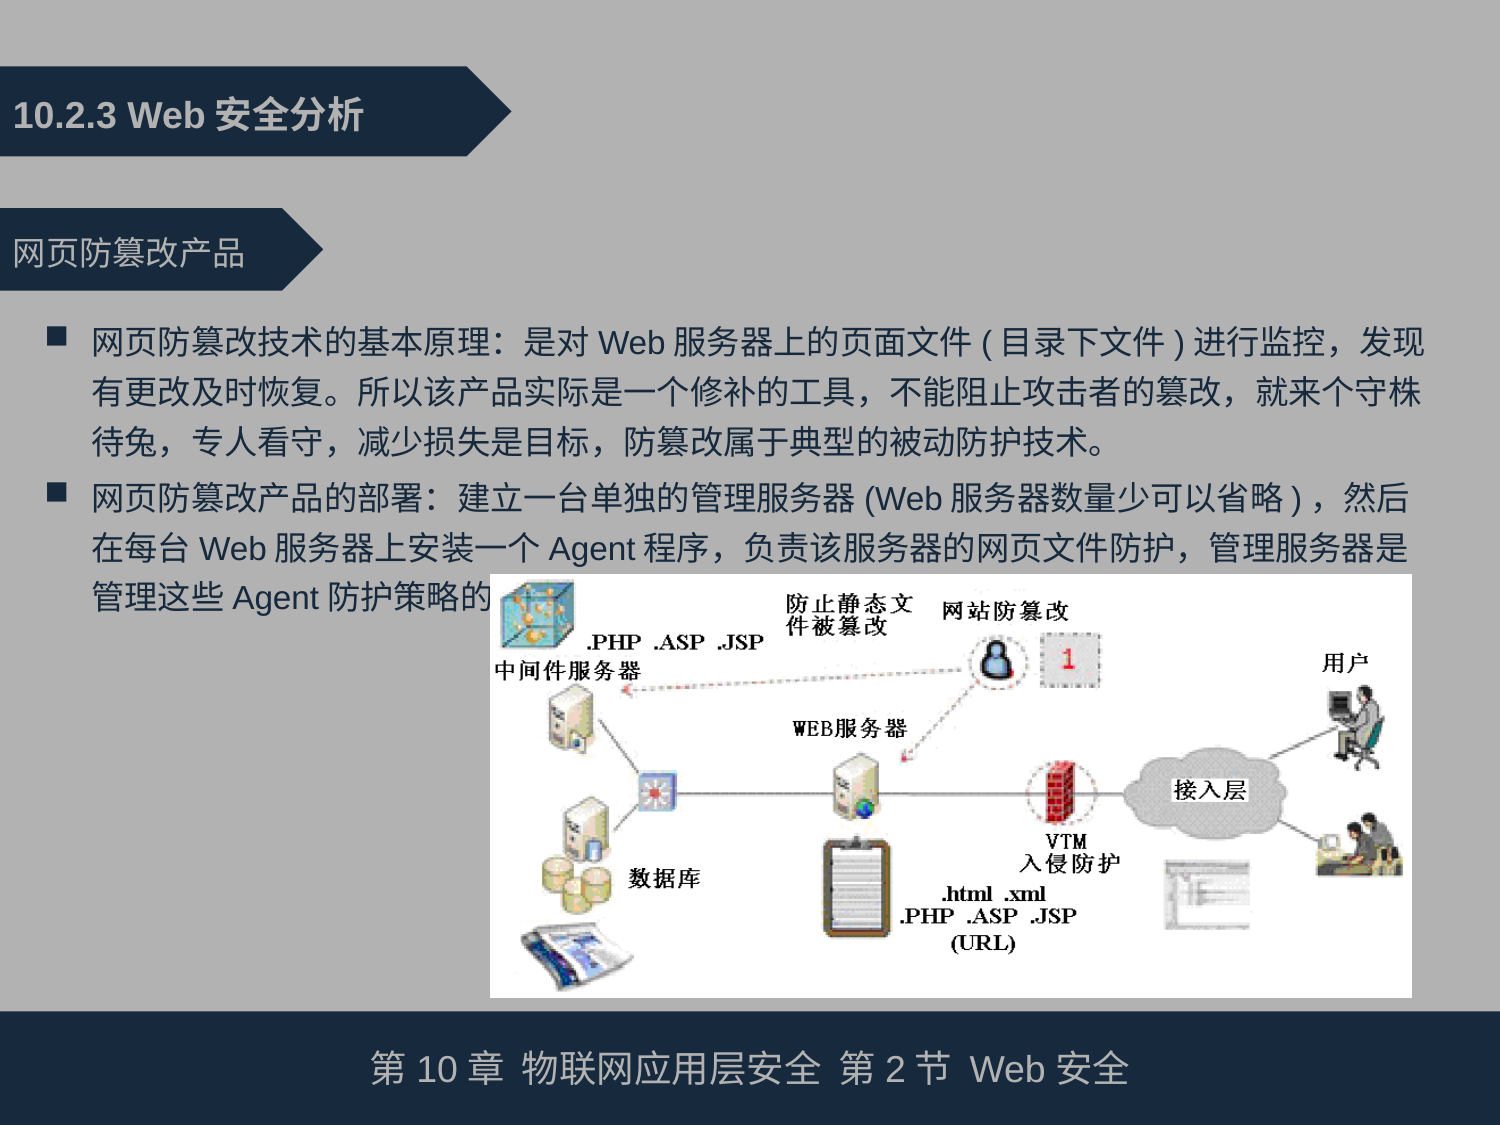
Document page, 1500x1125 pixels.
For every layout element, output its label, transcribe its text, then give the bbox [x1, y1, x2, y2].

list 网页防篡改产品 [0, 224, 447, 277]
list 10.2.3 Web安全分析 [0, 83, 491, 140]
picture [489, 573, 1412, 998]
list 网页防篡改技术的基本原理：是对Web服务器上的页面文件(目录下文件)进行监控，发现有更改及时恢复。所以该产品实际是一个修补的工具，不能阻止攻击者的篡改，就来个守株待兔，专人看守，减少损失是目标，防篡改属于典型的被动防护技术。 网页防篡改产品的部署：建立一台单独的管理服务器(Web服务器数量少可以省略)，然后在每台Web服务器上安装一个Agent程序，负责该服务器的网页文件防护，管理服务器是管理这些Agent防护策略的。 [29, 303, 1447, 634]
